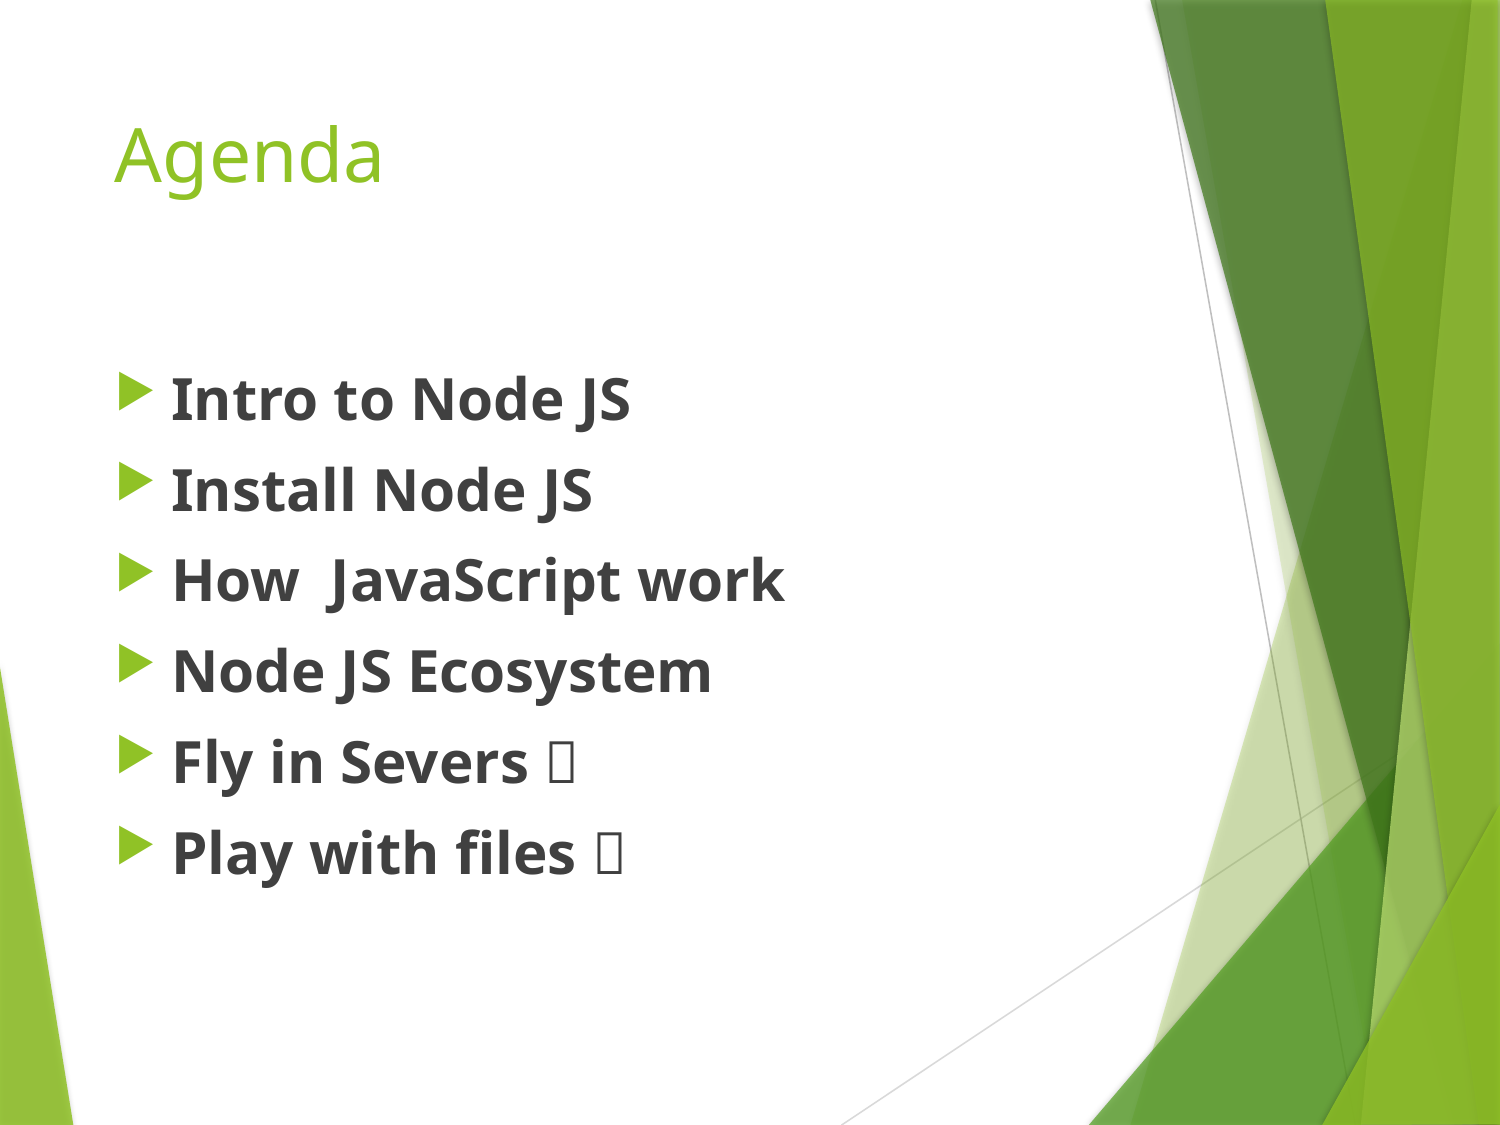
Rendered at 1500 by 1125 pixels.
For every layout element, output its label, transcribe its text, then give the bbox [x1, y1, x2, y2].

list Intro to Node JS Install Node JS How JavaScript work Node JS Ecosystem Fly in Severs  Play with files  [99, 354, 1142, 992]
title Agenda [99, 99, 1142, 317]
